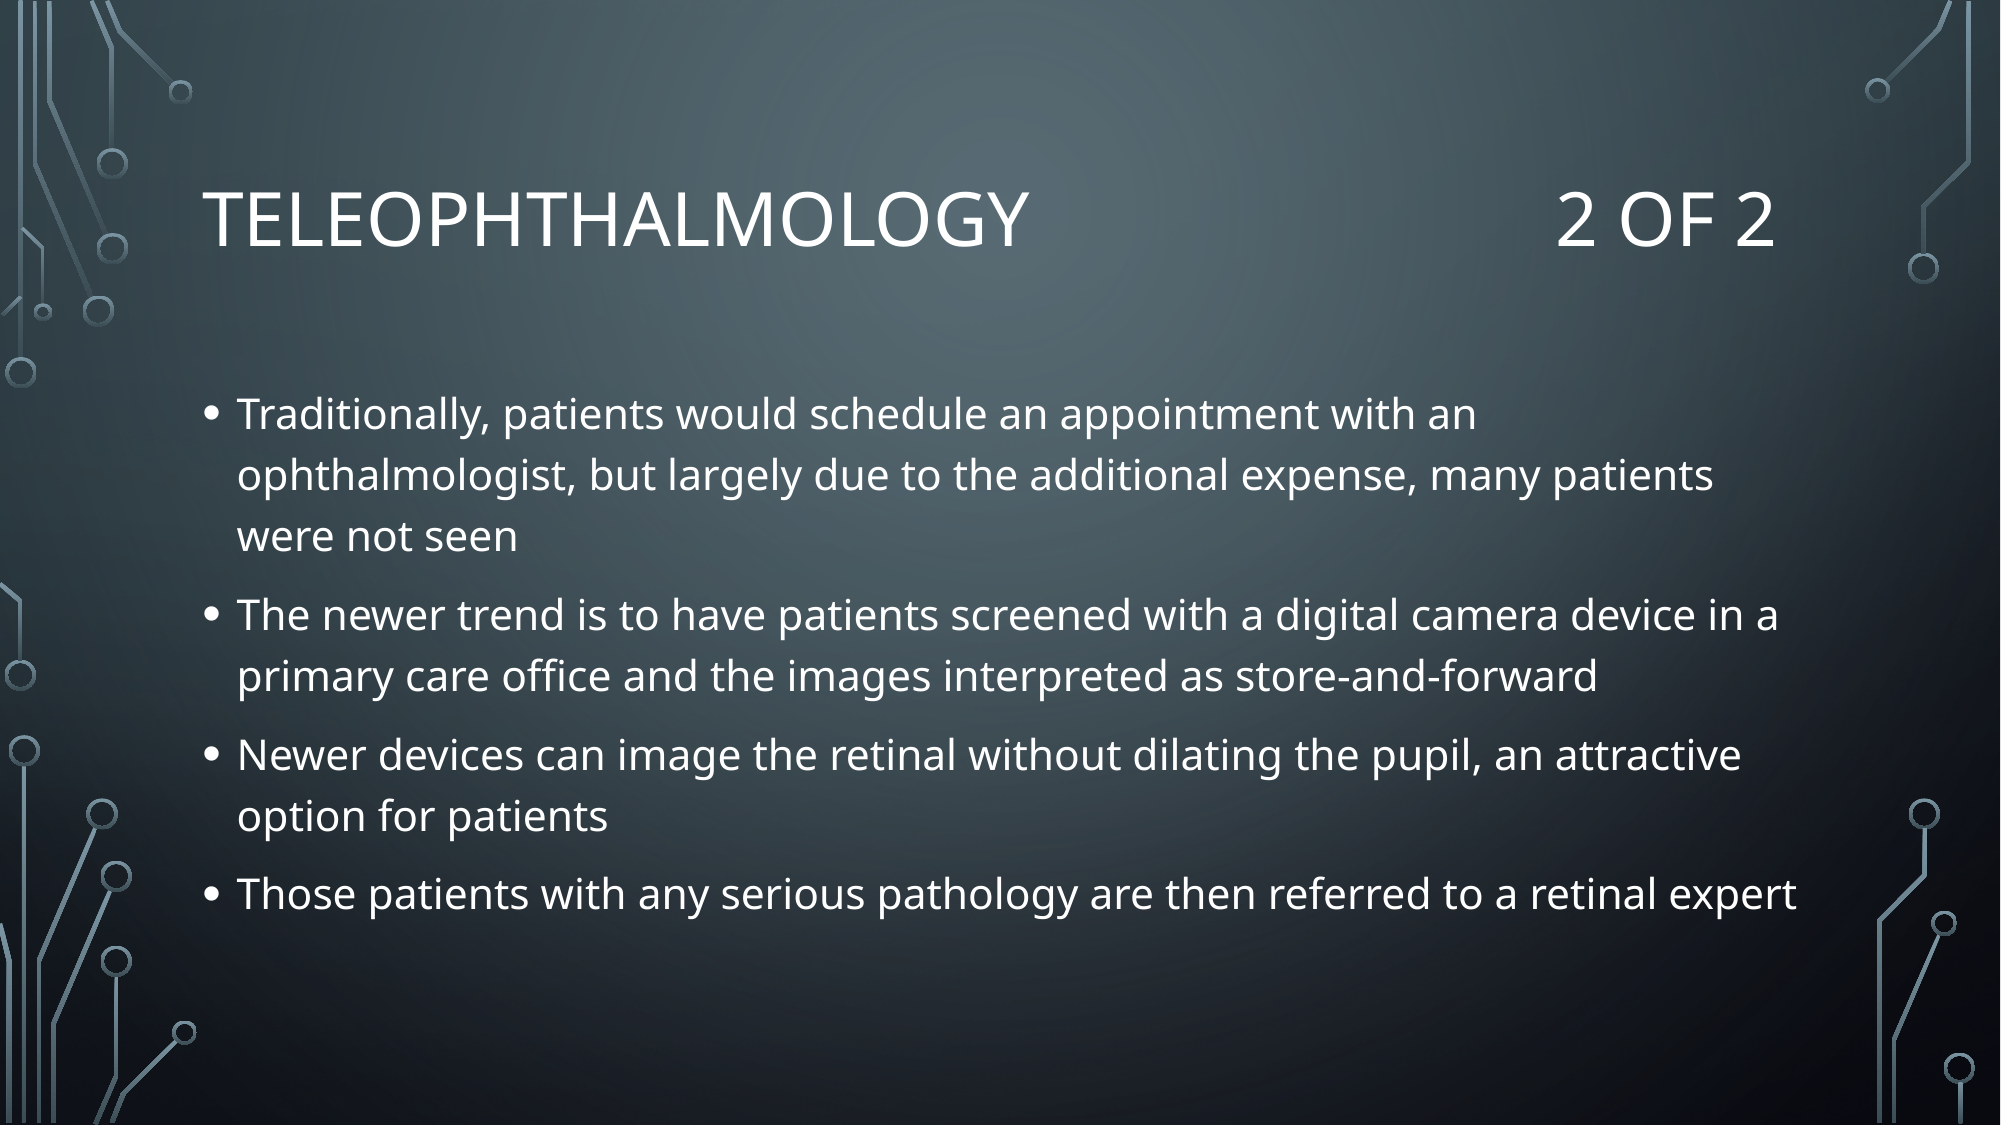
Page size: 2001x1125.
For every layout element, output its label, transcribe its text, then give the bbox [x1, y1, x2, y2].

list Traditionally, patients would schedule an appointment with an ophthalmologist, but largely due to the additional expense, many patients were not seen The newer trend is to have patients screened with a digital camera device in a primary care office and the images interpreted as store-and-forward Newer devices can image the retinal without dilating the pupil, an attractive option for patients Those patients with any serious pathology are then referred to a retinal expert [187, 369, 1813, 950]
title Teleophthalmology 2 of 2 [187, 101, 1813, 344]
